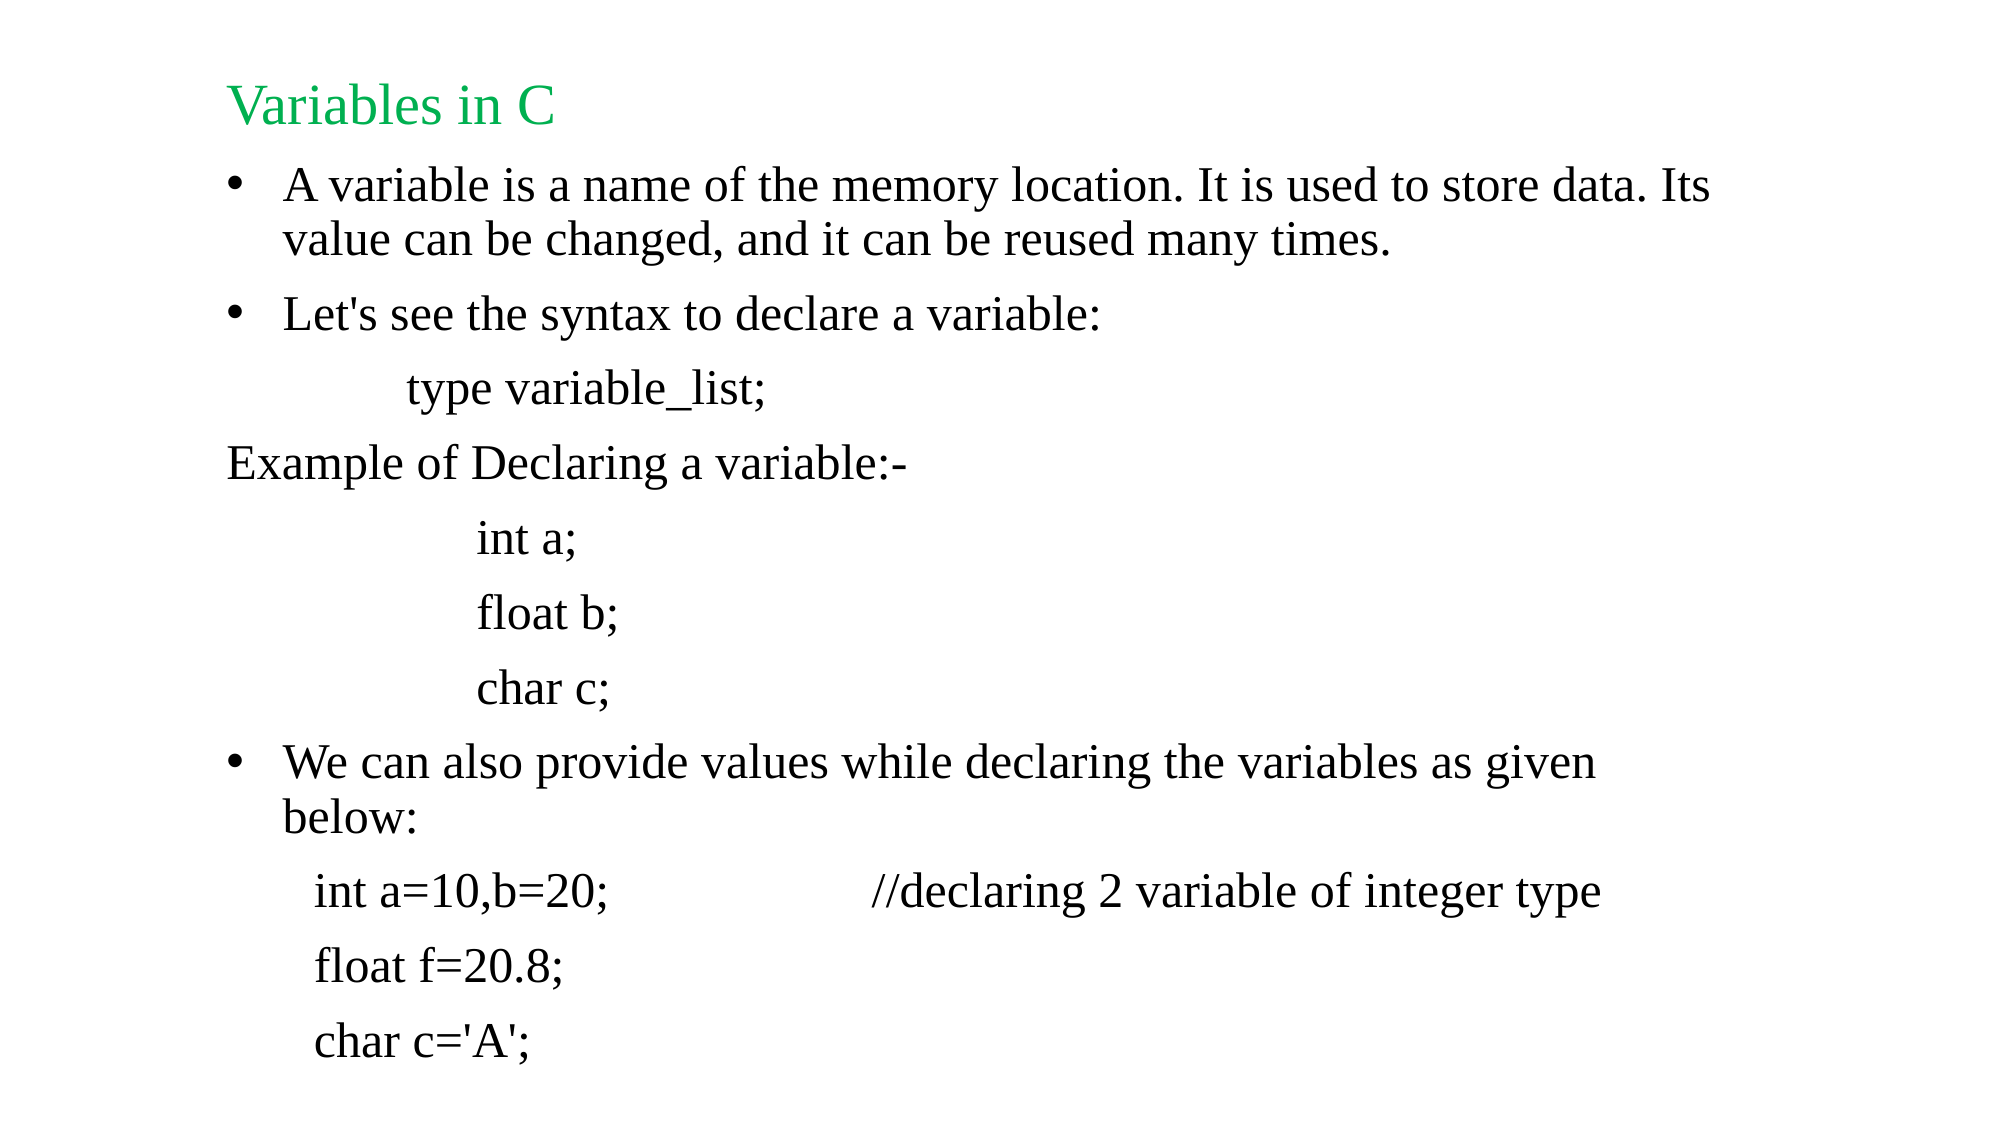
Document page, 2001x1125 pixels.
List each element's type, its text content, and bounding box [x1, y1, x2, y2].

subtitle Variables in C A variable is a name of the memory location. It is used to store data. Its value can be changed, and it can be reused many times. Let's see the syntax to declare a variable: type variable_list; Example of Declaring a variable:- int a; float b; char c; We can also provide values while declaring the variables as given below: int a=10,b=20; //declaring 2 variable of integer type float f=20.8; char c='A'; [211, 66, 1750, 1080]
